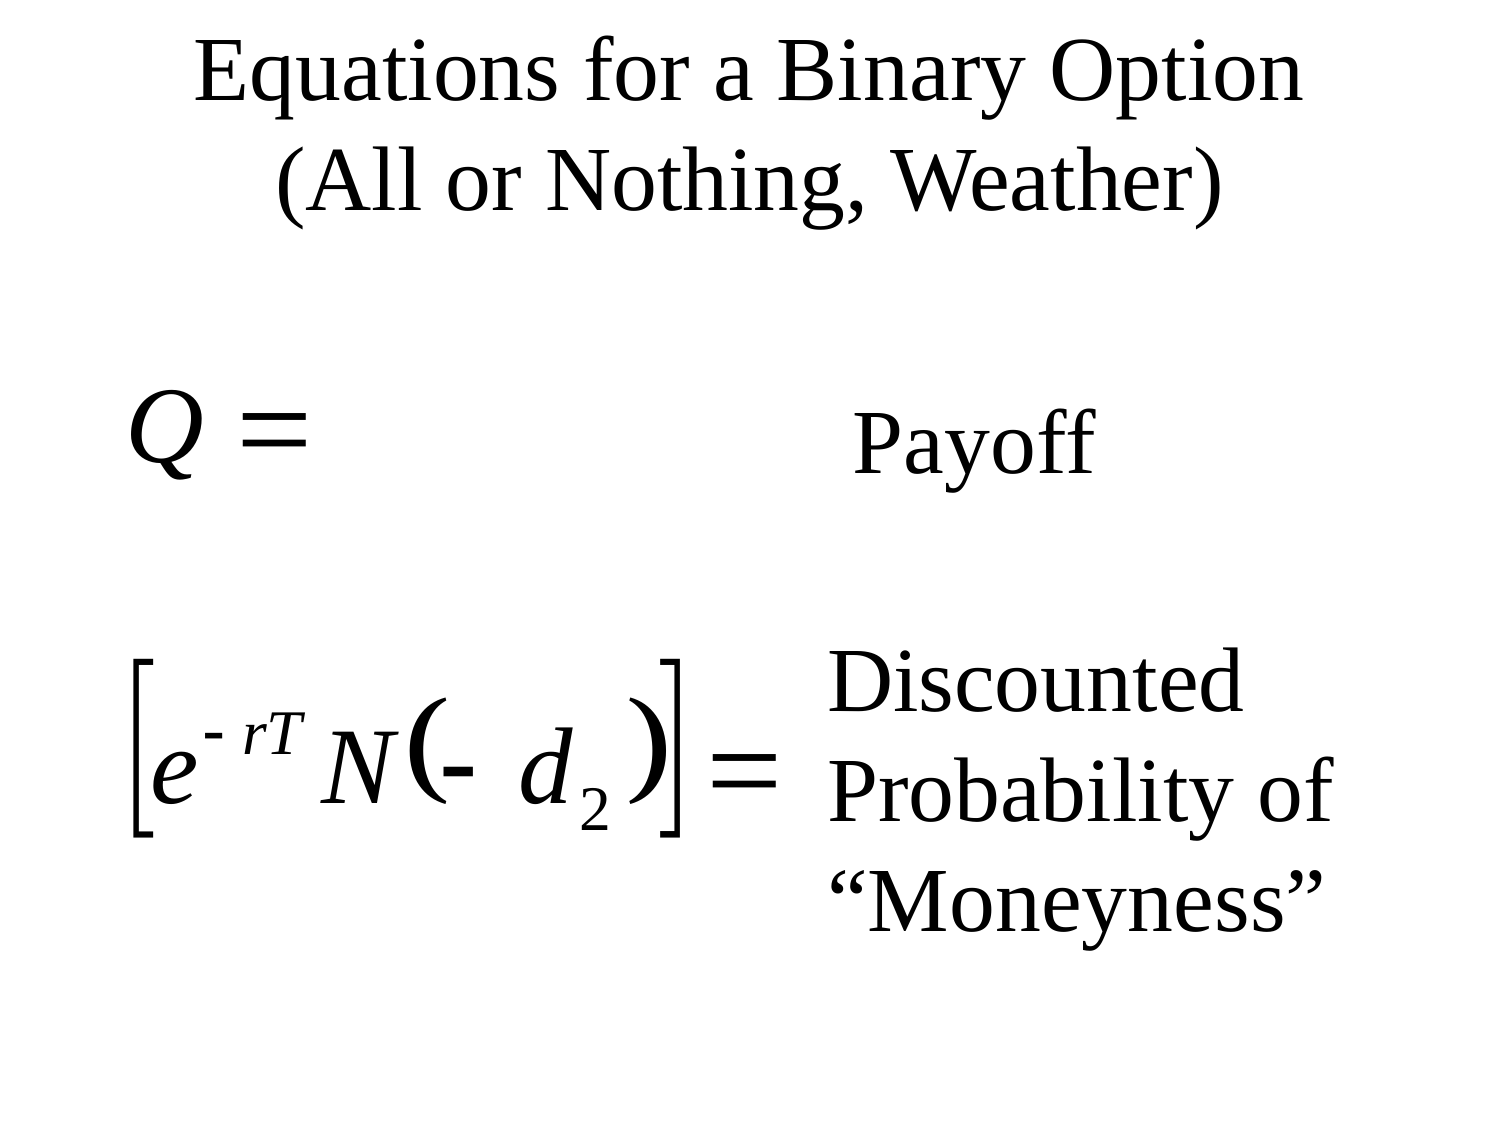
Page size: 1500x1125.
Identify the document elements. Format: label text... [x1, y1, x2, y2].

text_box Payoff [838, 374, 1112, 500]
title Equations for a Binary Option (All or Nothing, Weather) [112, 24, 1388, 213]
text_box Discounted Probability of “Moneyness” [812, 612, 1373, 958]
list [112, 362, 785, 854]
